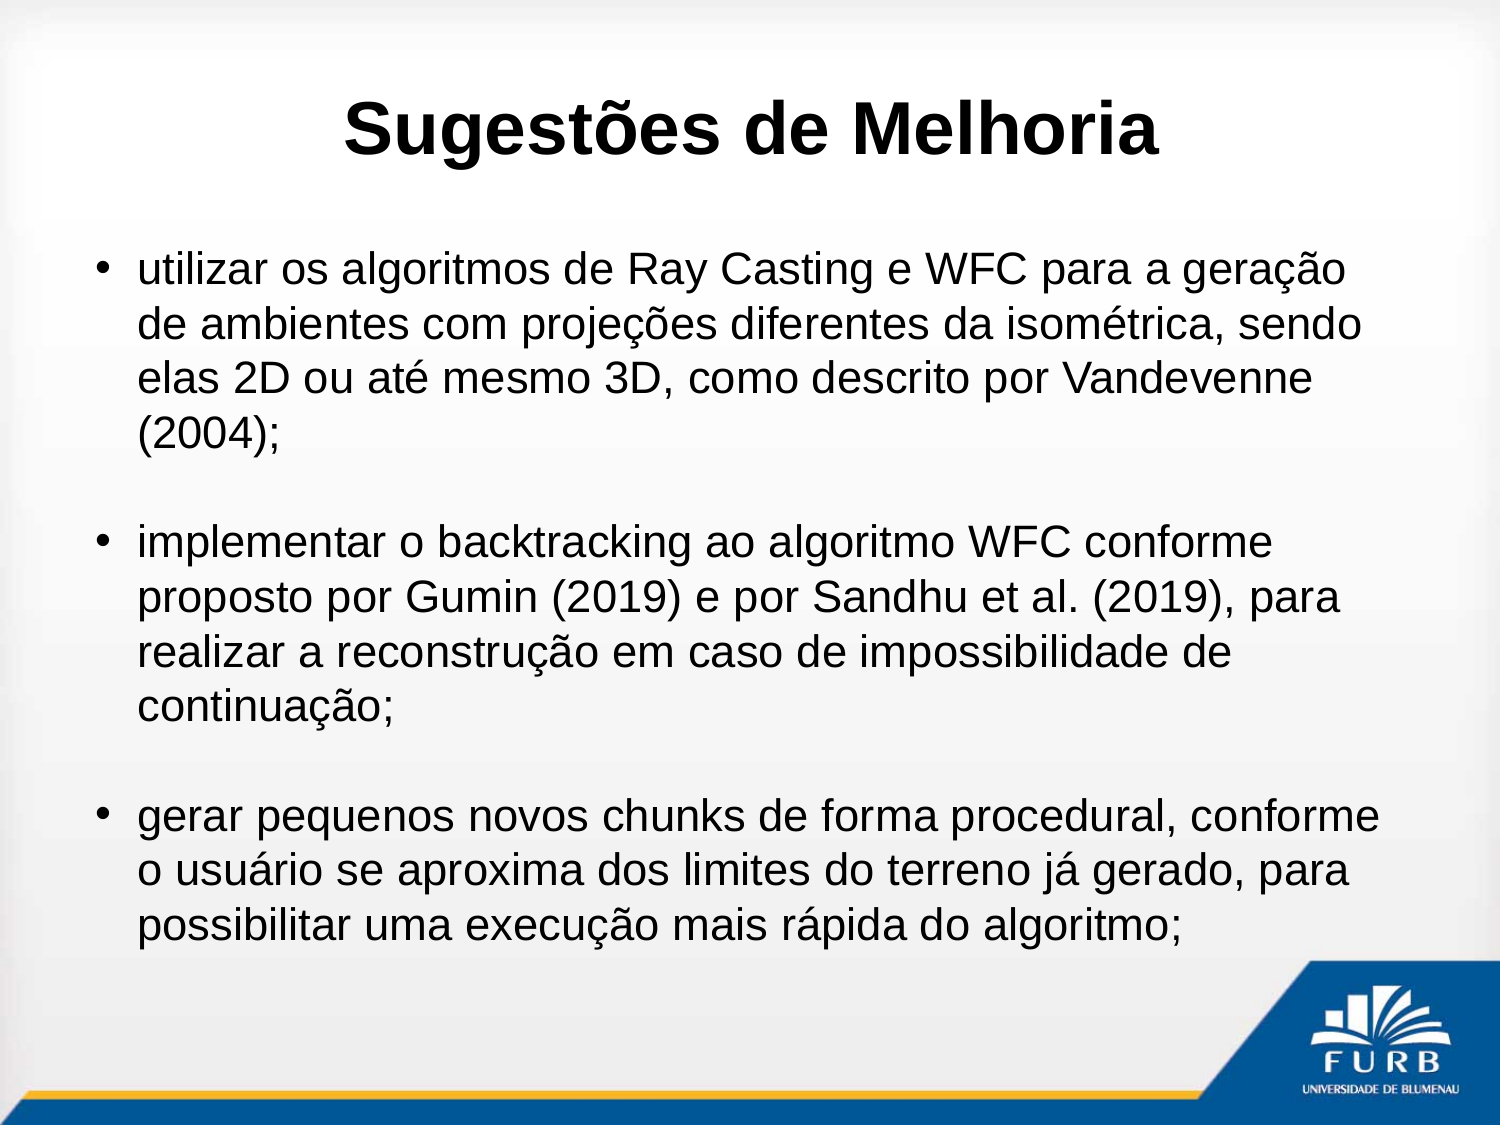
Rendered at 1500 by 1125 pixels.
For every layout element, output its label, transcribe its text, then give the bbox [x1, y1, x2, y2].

picture [0, 0, 1500, 1125]
list utilizar os algoritmos de Ray Casting e WFC para a geração de ambientes com projeções diferentes da isométrica, sendo elas 2D ou até mesmo 3D, como descrito por Vandevenne (2004); implementar o backtracking ao algoritmo WFC conforme proposto por Gumin (2019) e por Sandhu et al. (2019), para realizar a reconstrução em caso de impossibilidade de continuação; gerar pequenos novos chunks de forma procedural, conforme o usuário se aproxima dos limites do terreno já gerado, para possibilitar uma execução mais rápida do algoritmo; [75, 231, 1425, 1000]
title Sugestões de Melhoria [76, 30, 1427, 219]
